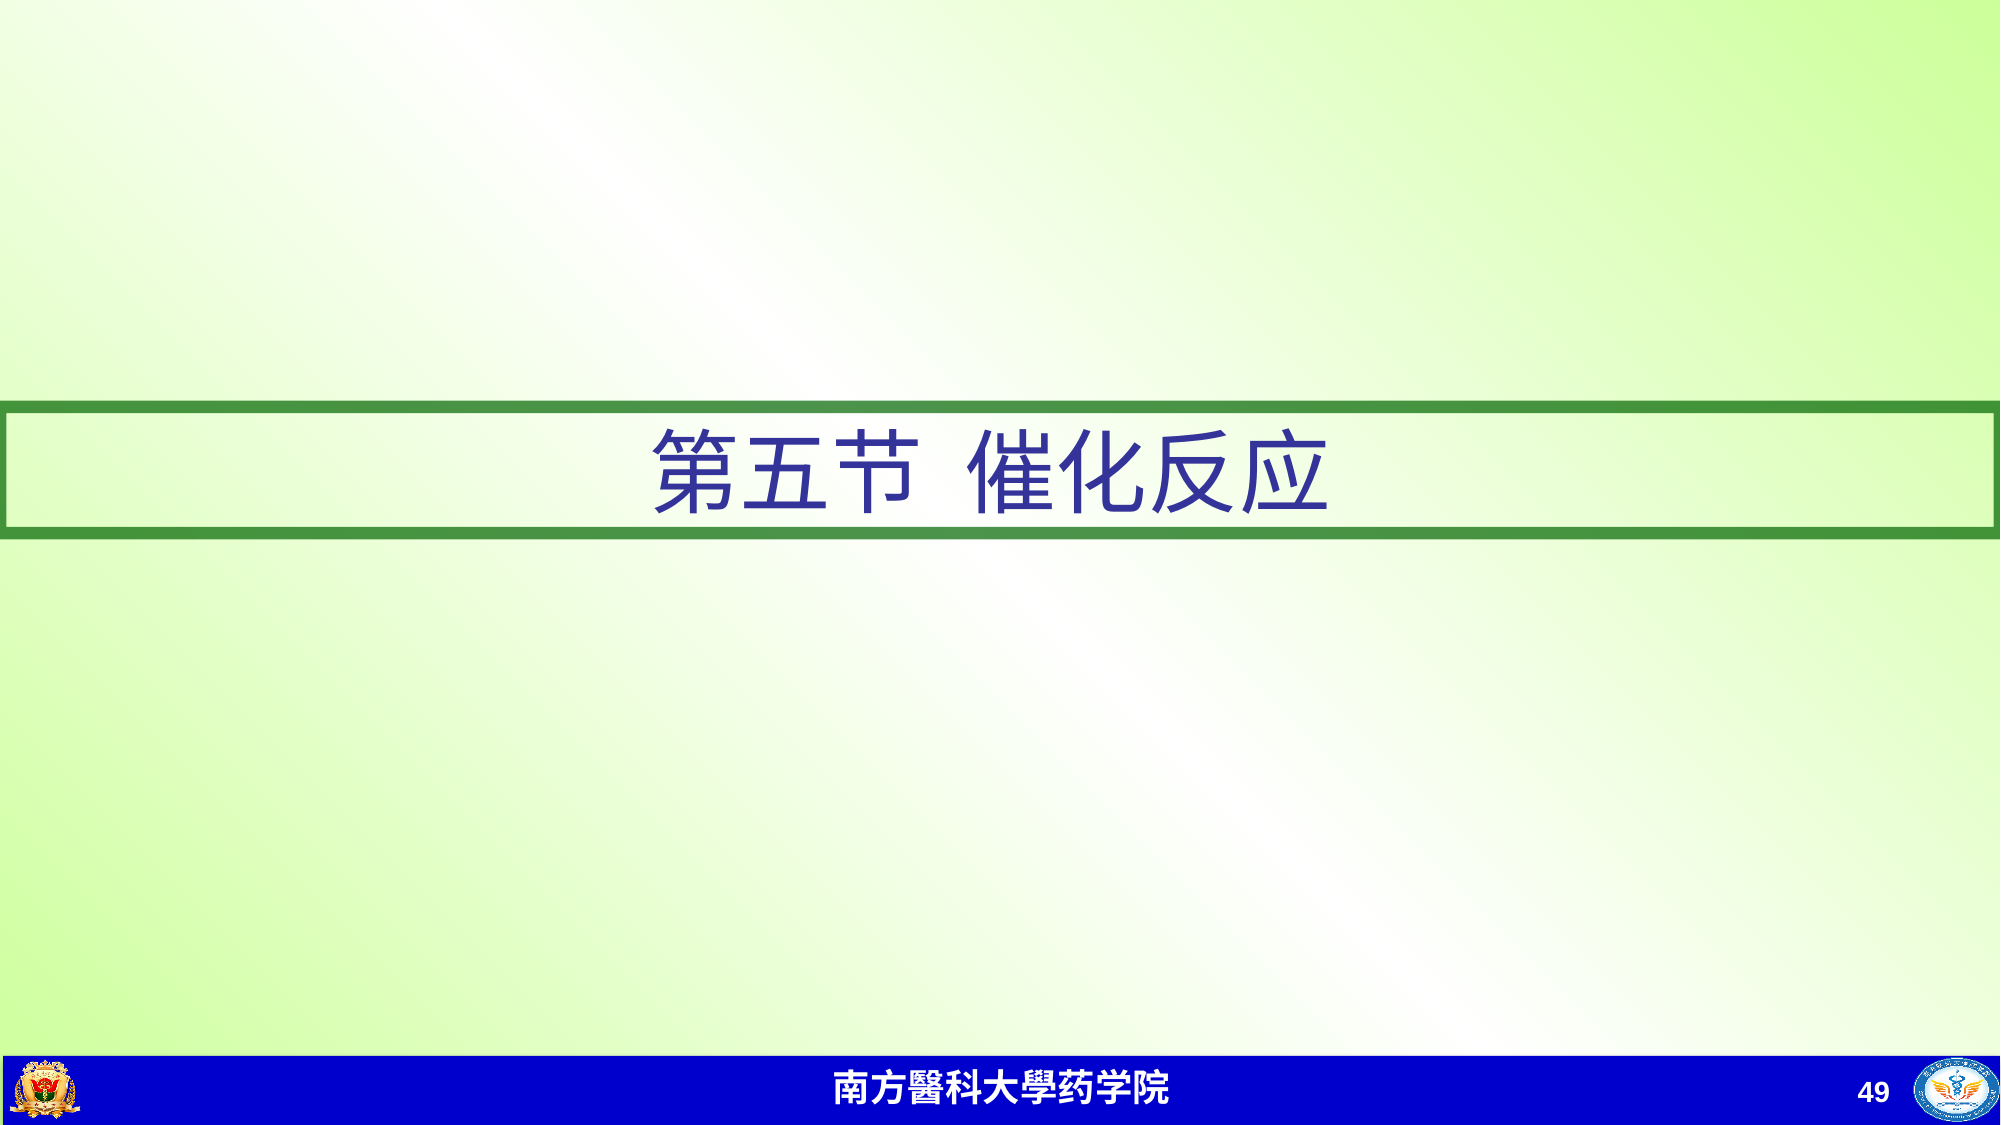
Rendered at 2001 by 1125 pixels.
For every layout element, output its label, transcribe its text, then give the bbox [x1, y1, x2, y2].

text_box 49 [1555, 1065, 1906, 1125]
title 第五节 催化反应 [0, 401, 2000, 539]
picture [1913, 1057, 2000, 1122]
picture [3, 1057, 86, 1120]
